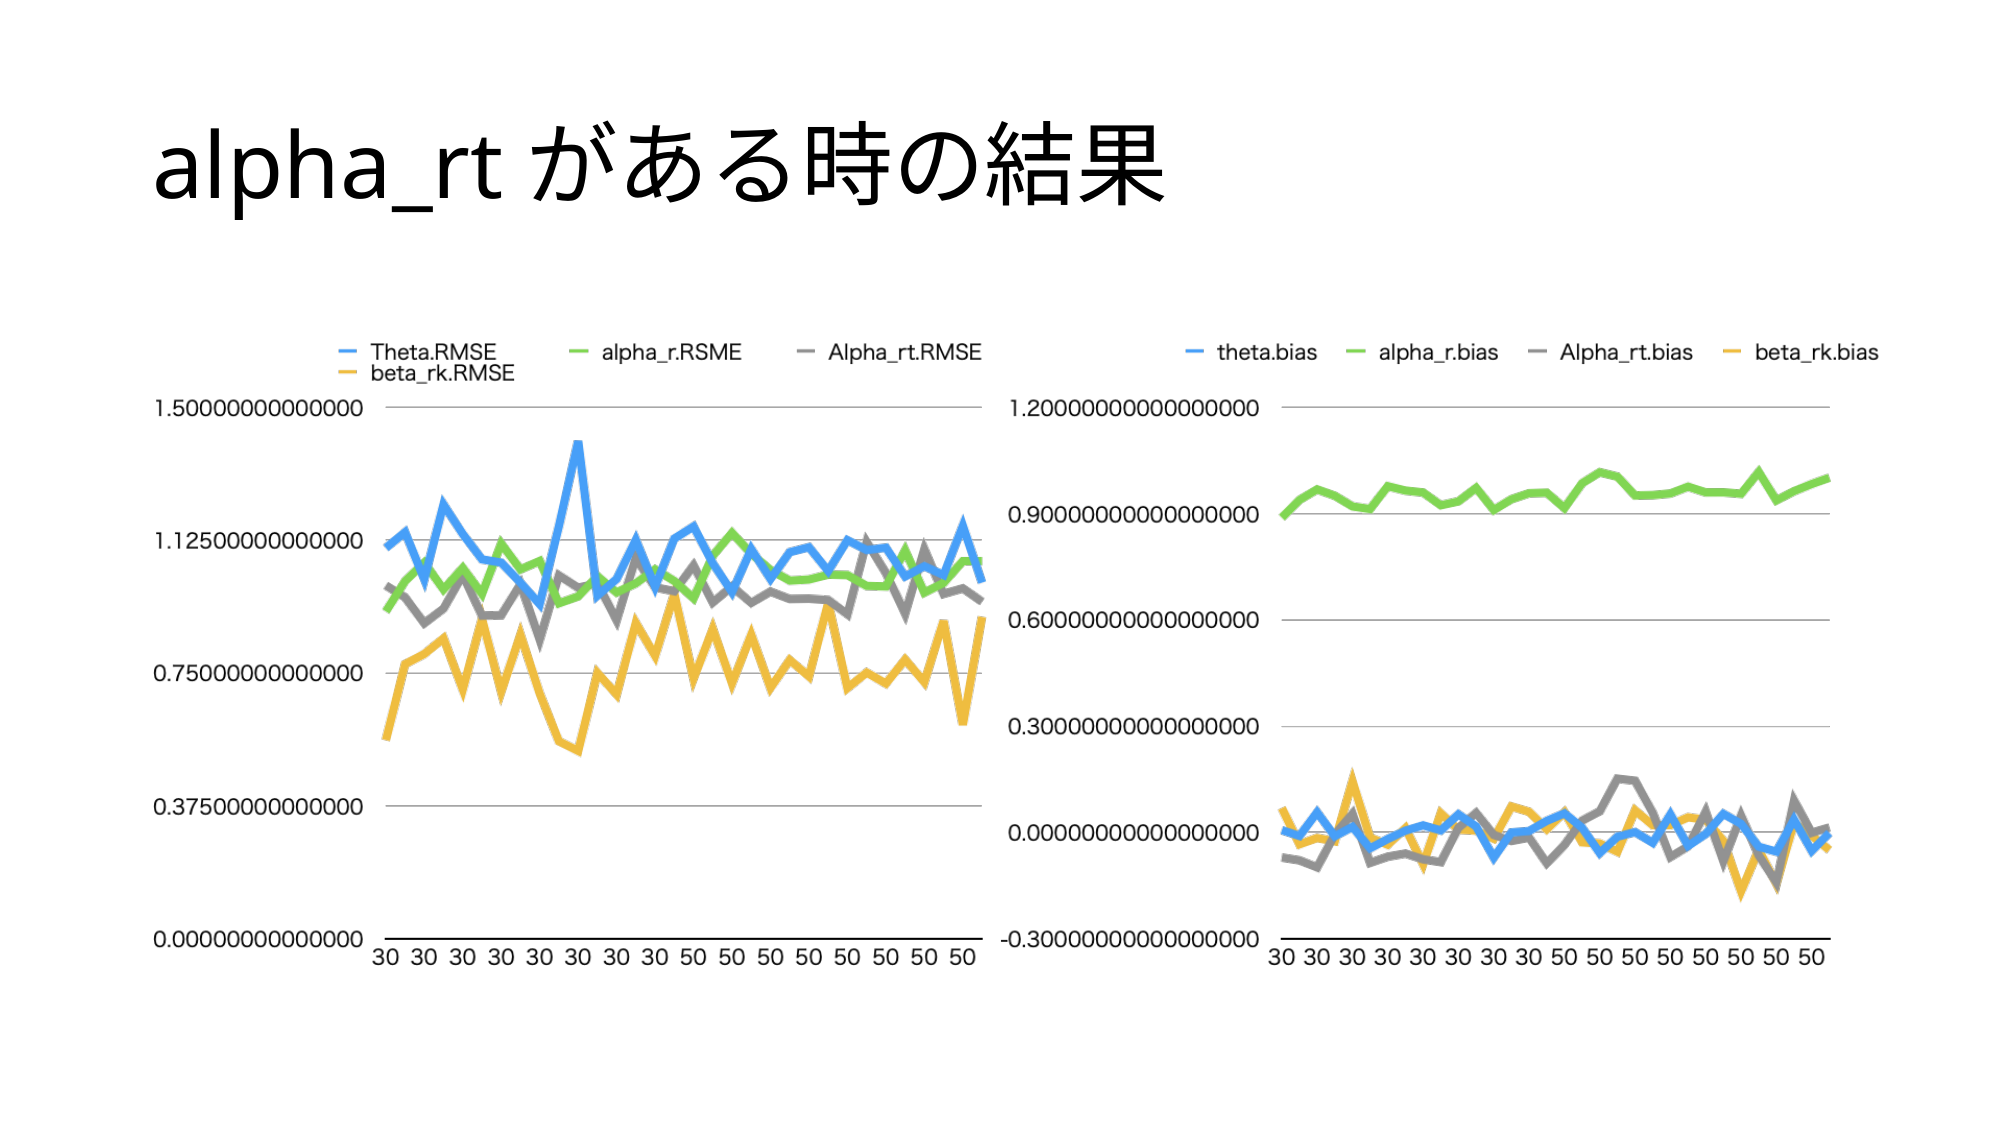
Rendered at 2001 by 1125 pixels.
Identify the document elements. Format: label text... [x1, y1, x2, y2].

title alpha_rtがある時の結果 [137, 59, 1863, 278]
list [999, 340, 1909, 966]
picture [152, 340, 999, 966]
